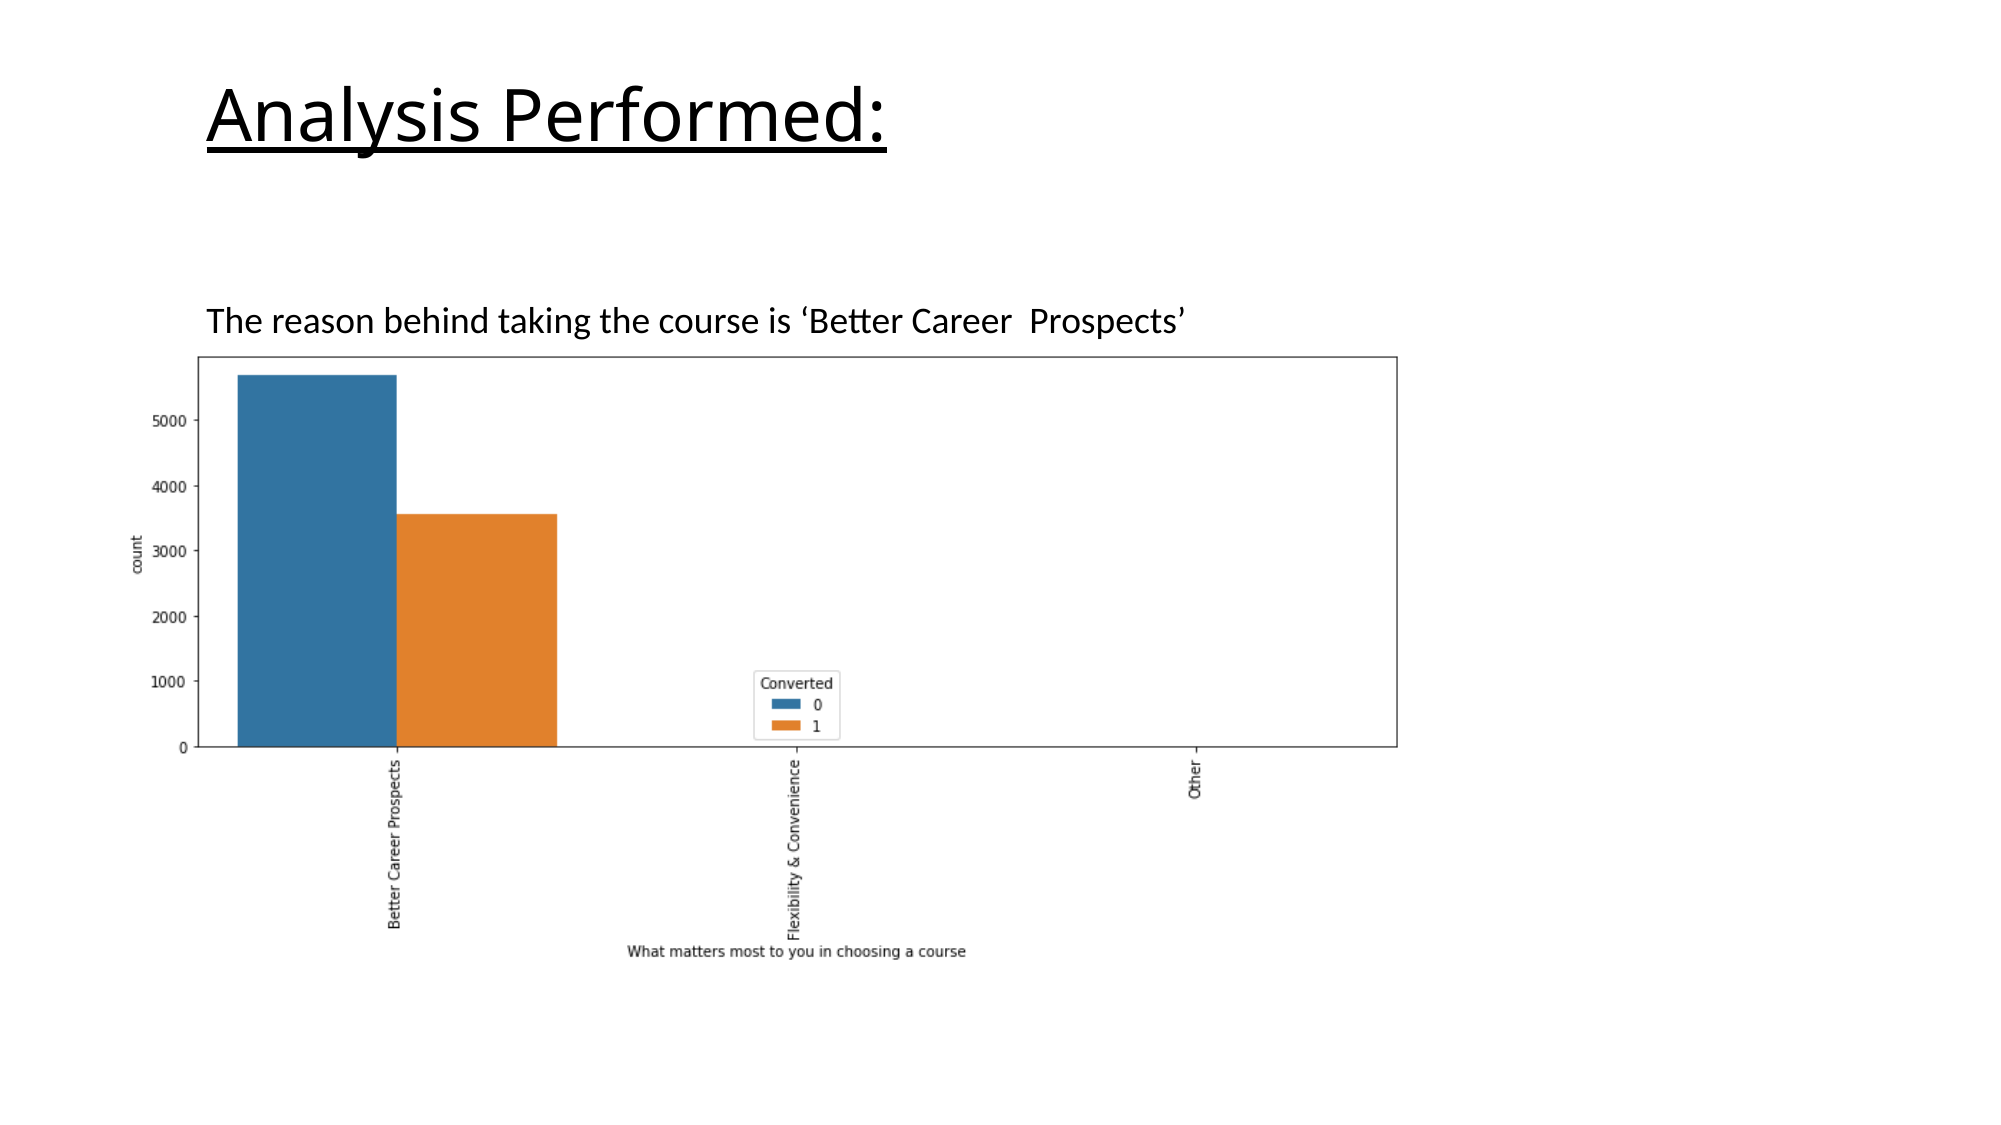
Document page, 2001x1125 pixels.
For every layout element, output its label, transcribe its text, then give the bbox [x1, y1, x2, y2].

title Analysis Performed: [191, 71, 1863, 165]
text_box The reason behind taking the course is ‘Better Career Prospects’ [191, 288, 1352, 348]
picture [89, 348, 1461, 980]
